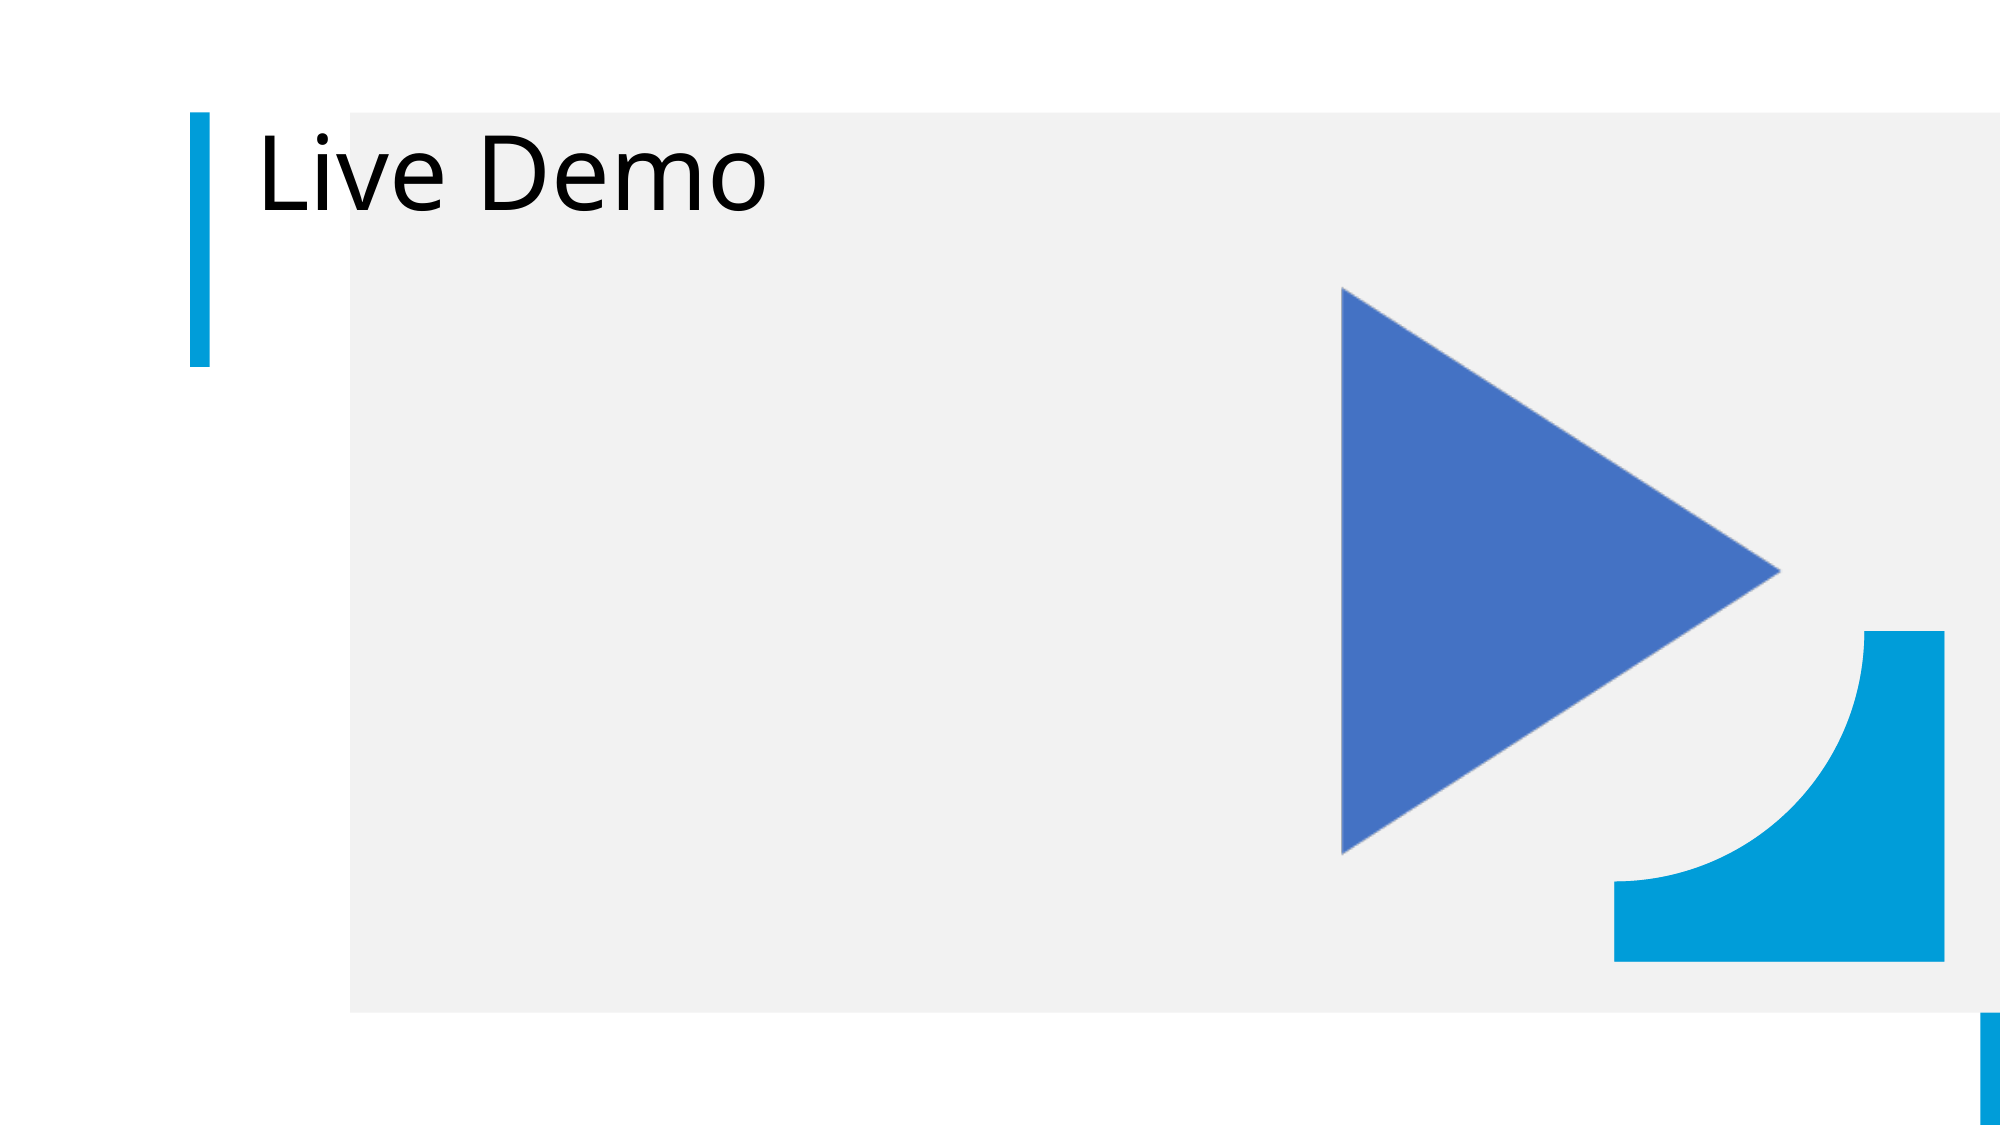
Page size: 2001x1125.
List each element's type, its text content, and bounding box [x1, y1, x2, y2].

title Live Demo [240, 112, 1137, 576]
text_box [1979, 1011, 2000, 1125]
text_box [350, 112, 2000, 1013]
picture [1202, 213, 1919, 930]
text_box [1614, 631, 1945, 962]
text_box [189, 111, 211, 368]
text_box [0, 0, 2000, 1125]
